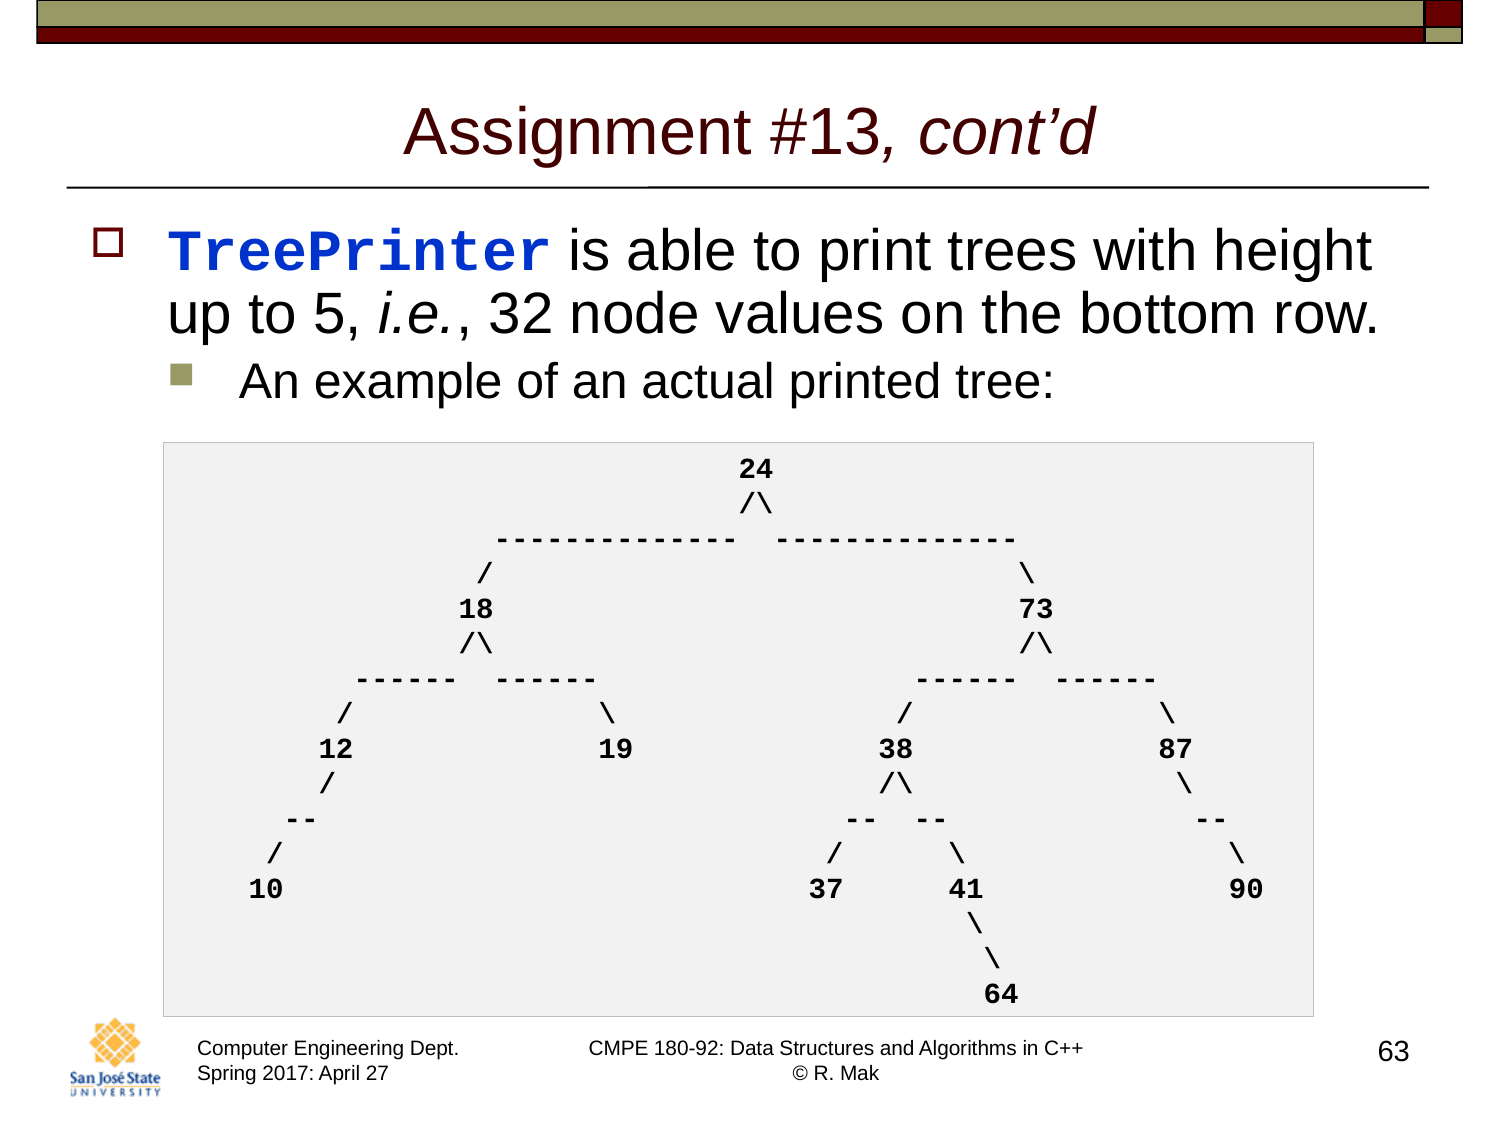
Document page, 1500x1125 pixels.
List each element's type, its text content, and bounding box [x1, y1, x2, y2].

title Assignment #13, cont’d [75, 67, 1425, 175]
slide_number 63 [1112, 1025, 1425, 1100]
list TreePrinter is able to print trees with height up to 5, i.e., 32 node values on the bottom row. An example of an actual printed tree: [75, 212, 1425, 428]
text_box 24 /\ -------------- -------------- / \ 18 73 /\ /\ ------ ------ ------ ------ / \ / \ 12 19 38 87 / /\ \ -- -- -- -- / / \ \ 10 37 41 90 \ \ 64 [163, 442, 1314, 1017]
picture [60, 1012, 166, 1112]
